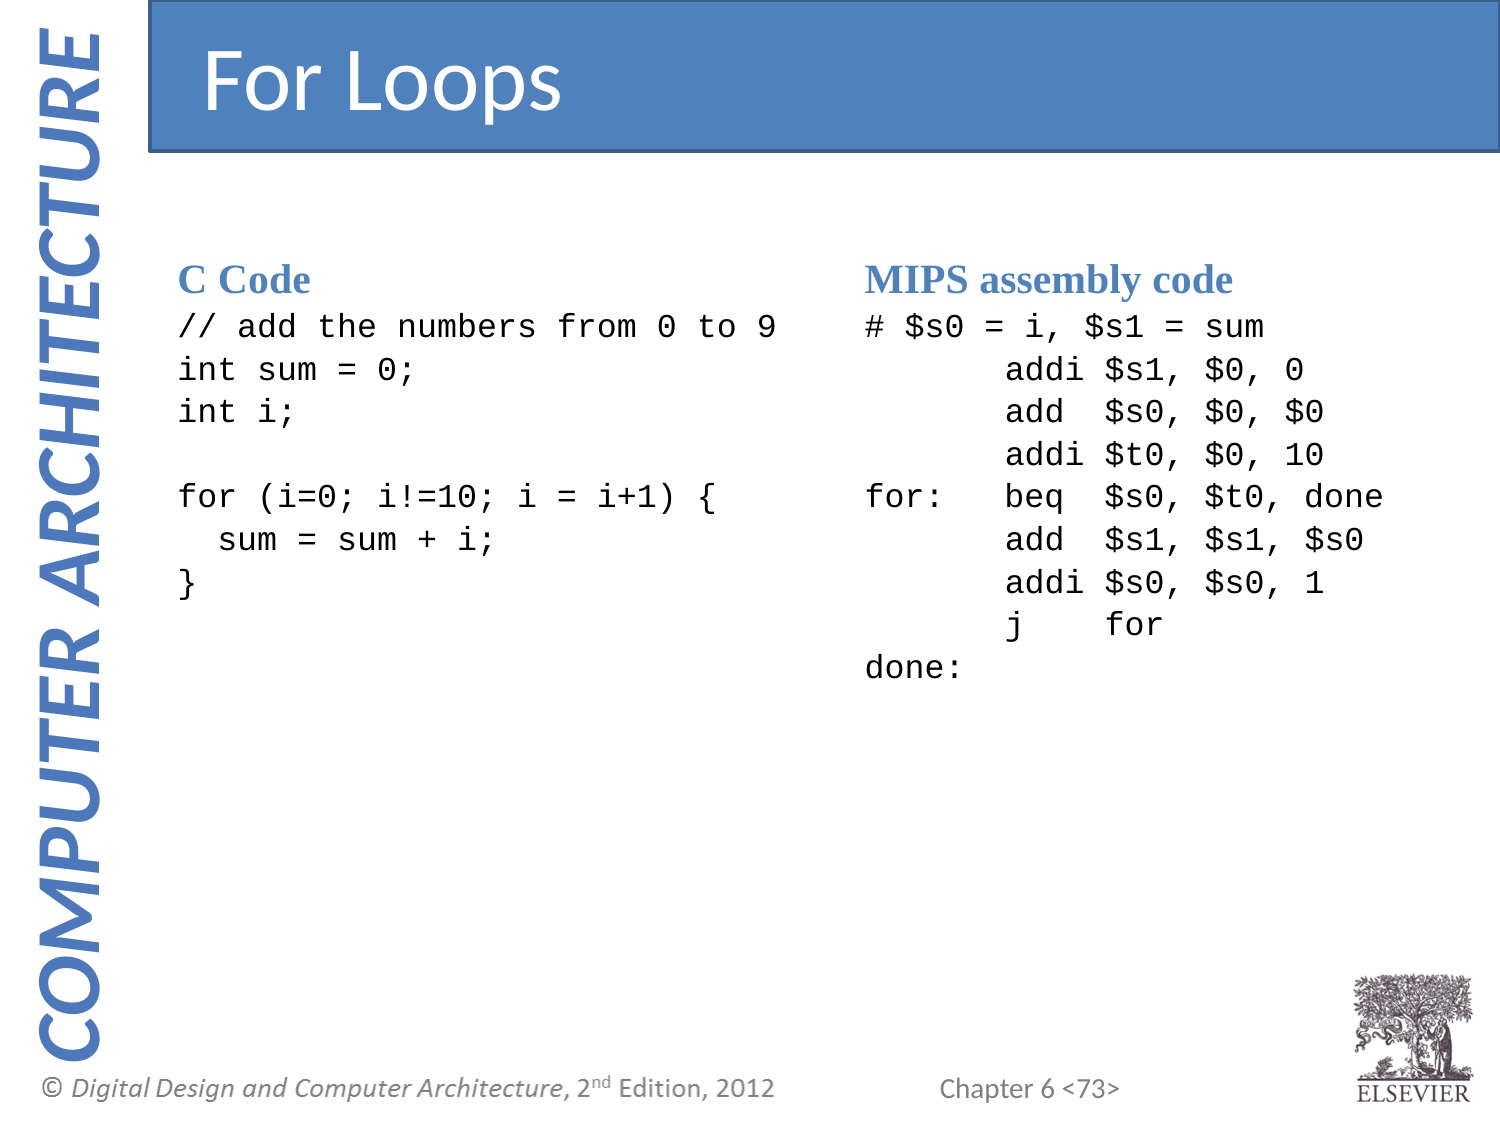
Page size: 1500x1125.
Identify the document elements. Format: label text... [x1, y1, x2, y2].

picture [0, 0, 1500, 1125]
text_box For Loops [187, 11, 1488, 136]
text_box MIPS assembly code # $s0 = i, $s1 = sum addi $s1, $0, 0 add $s0, $0, $0 addi $t0, $0, 10 for: beq $s0, $t0, done add $s1, $s1, $s0 addi $s0, $s0, 1 j for done: [849, 249, 1500, 925]
text_box C Code // add the numbers from 0 to 9 int sum = 0; int i; for (i=0; i!=10; i = i+1) { sum = sum + i; } [162, 249, 813, 938]
